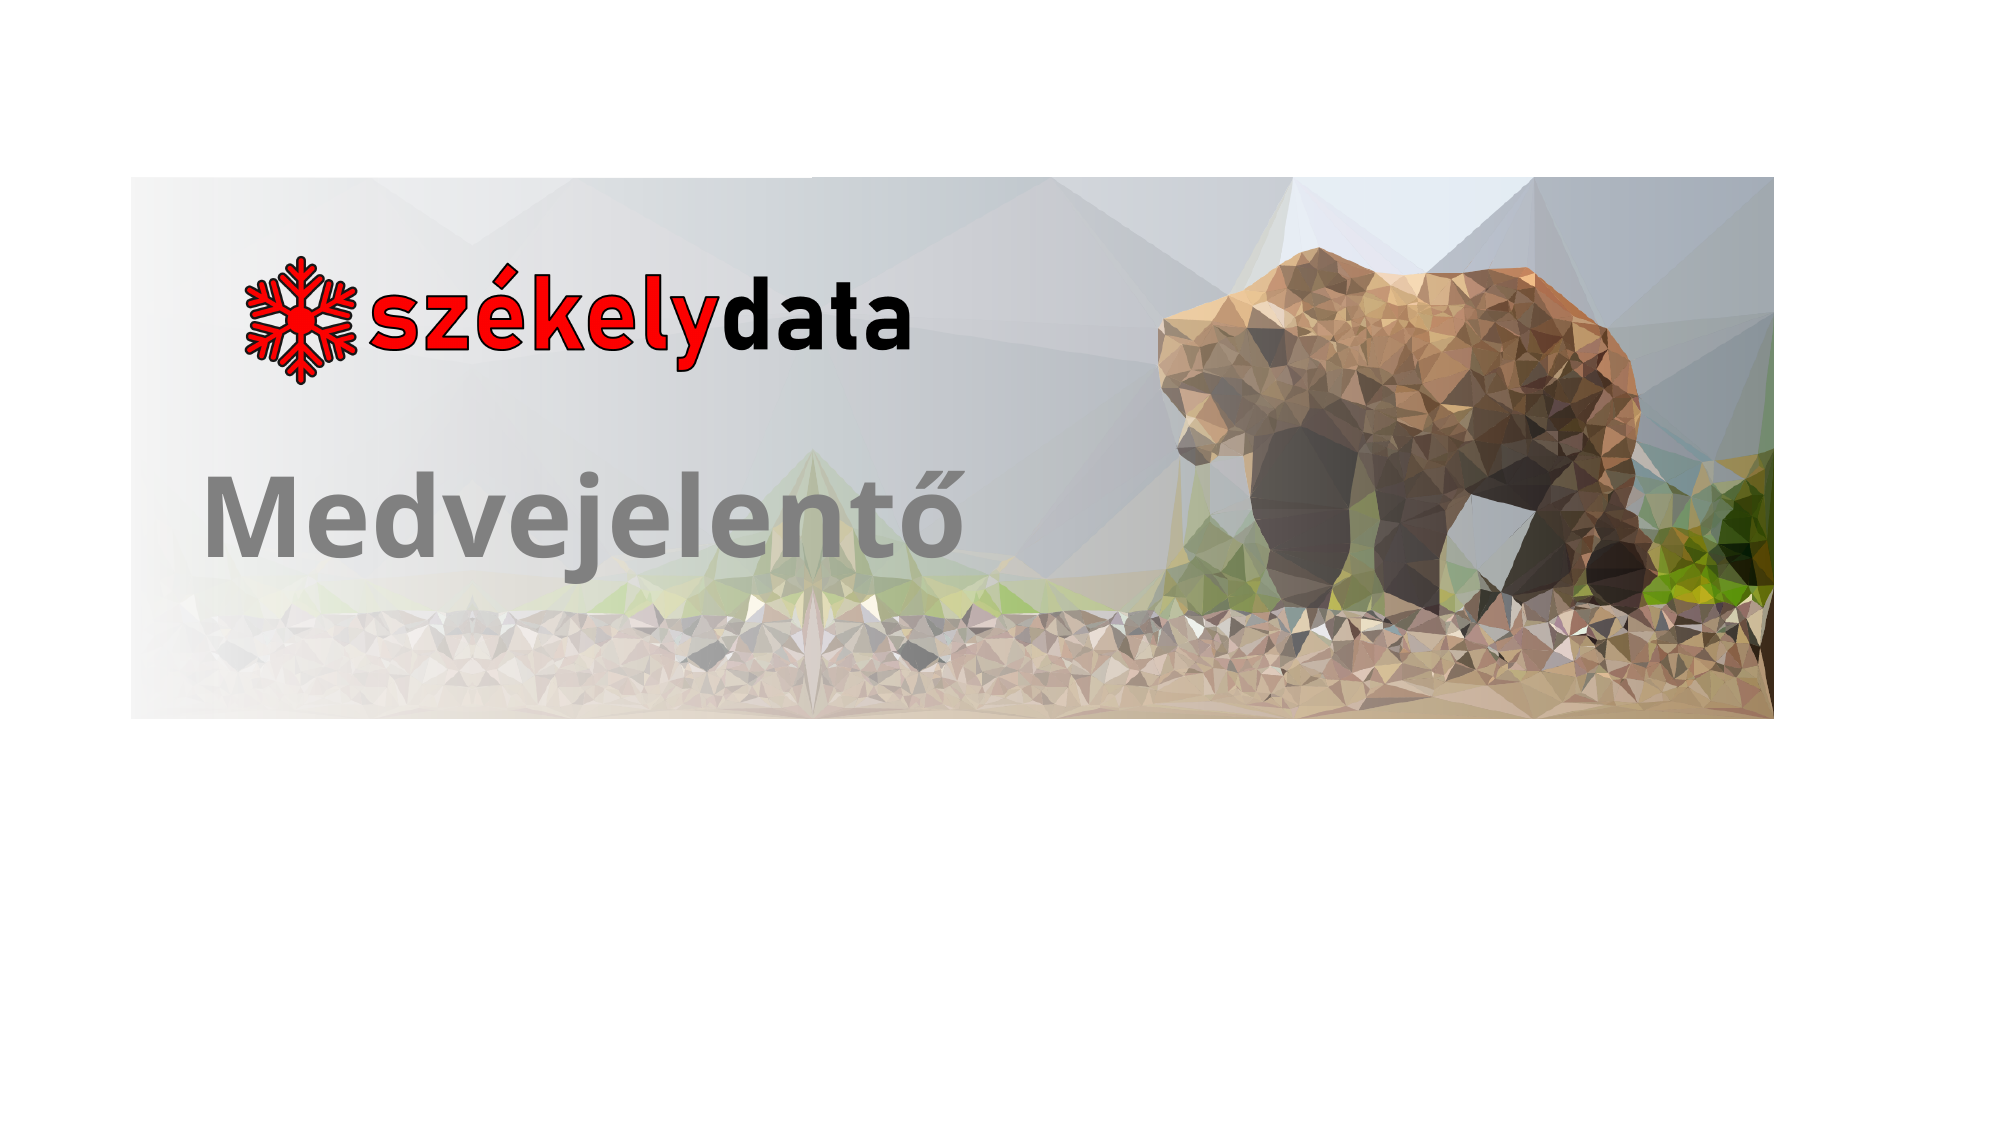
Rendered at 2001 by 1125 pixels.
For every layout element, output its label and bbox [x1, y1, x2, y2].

text_box [472, 177, 1774, 719]
text_box [229, 216, 976, 589]
picture [131, 177, 472, 719]
